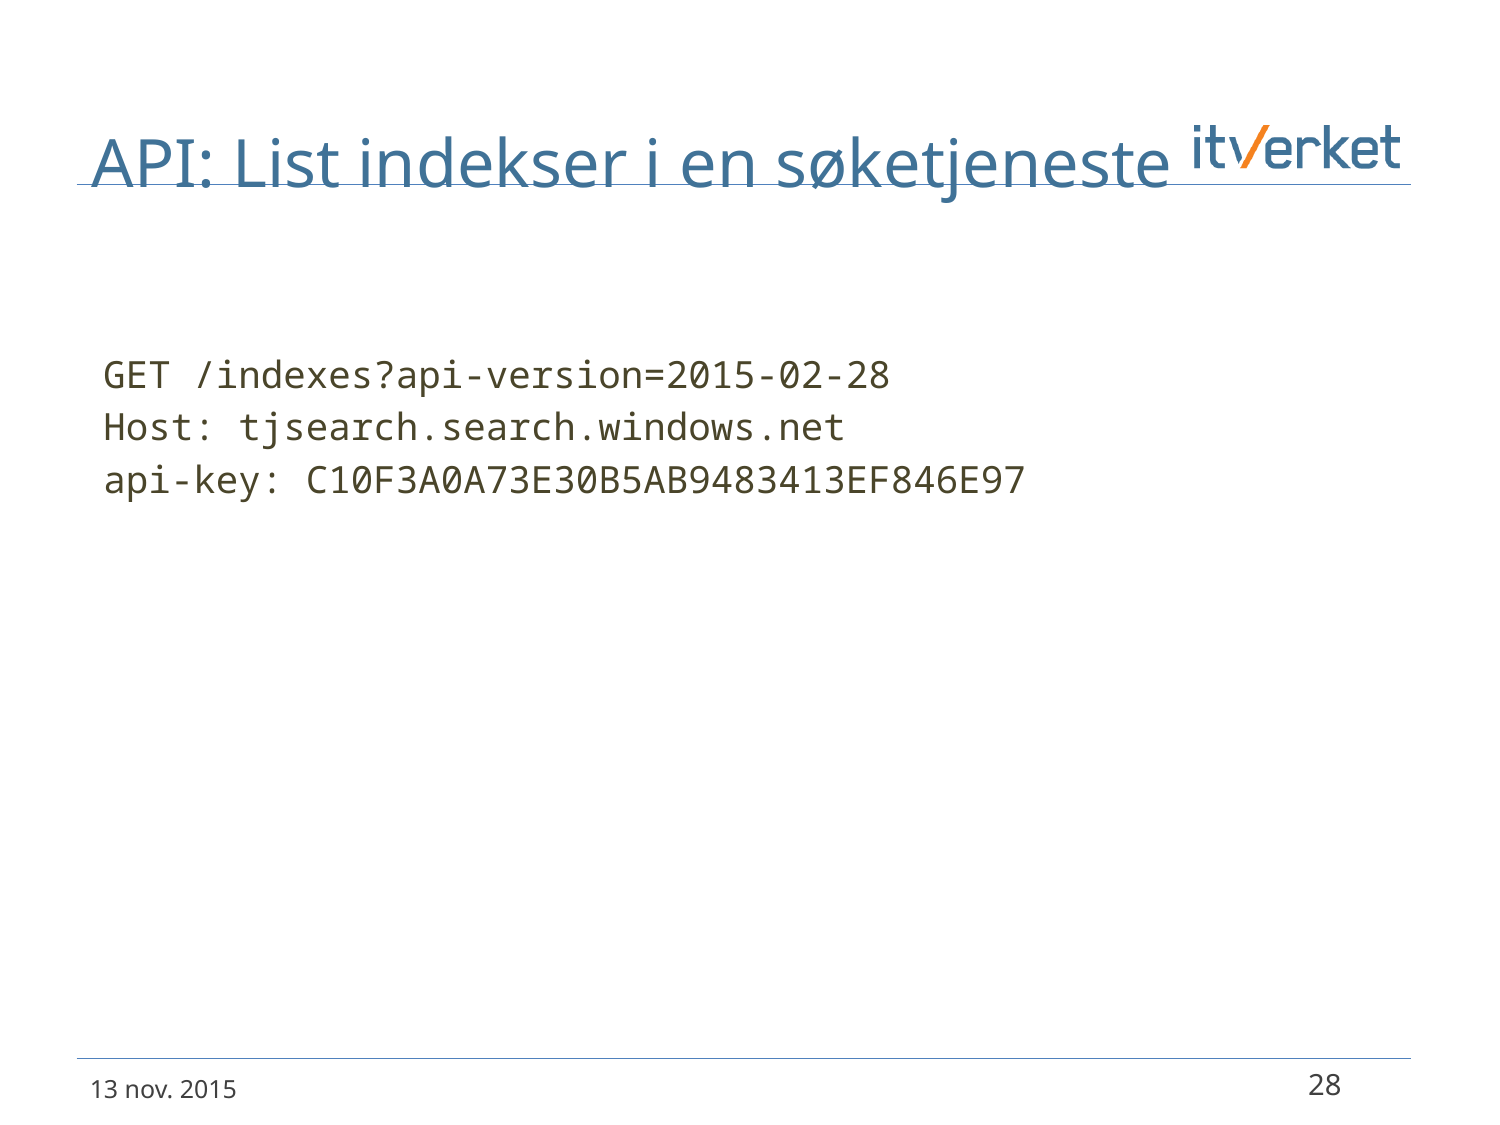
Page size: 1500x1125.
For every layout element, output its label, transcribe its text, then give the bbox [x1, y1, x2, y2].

slide_number 28 [1293, 1058, 1425, 1119]
title API: List indekser i en søketjeneste [76, 113, 1211, 185]
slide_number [75, 1066, 425, 1118]
picture [1211, 125, 1400, 169]
list GET /indexes?api-version=2015-02-28 Host: tjsearch.search.windows.net api-key: C10F3A0A73E30B5AB9483413EF846E97 [88, 290, 1414, 1005]
